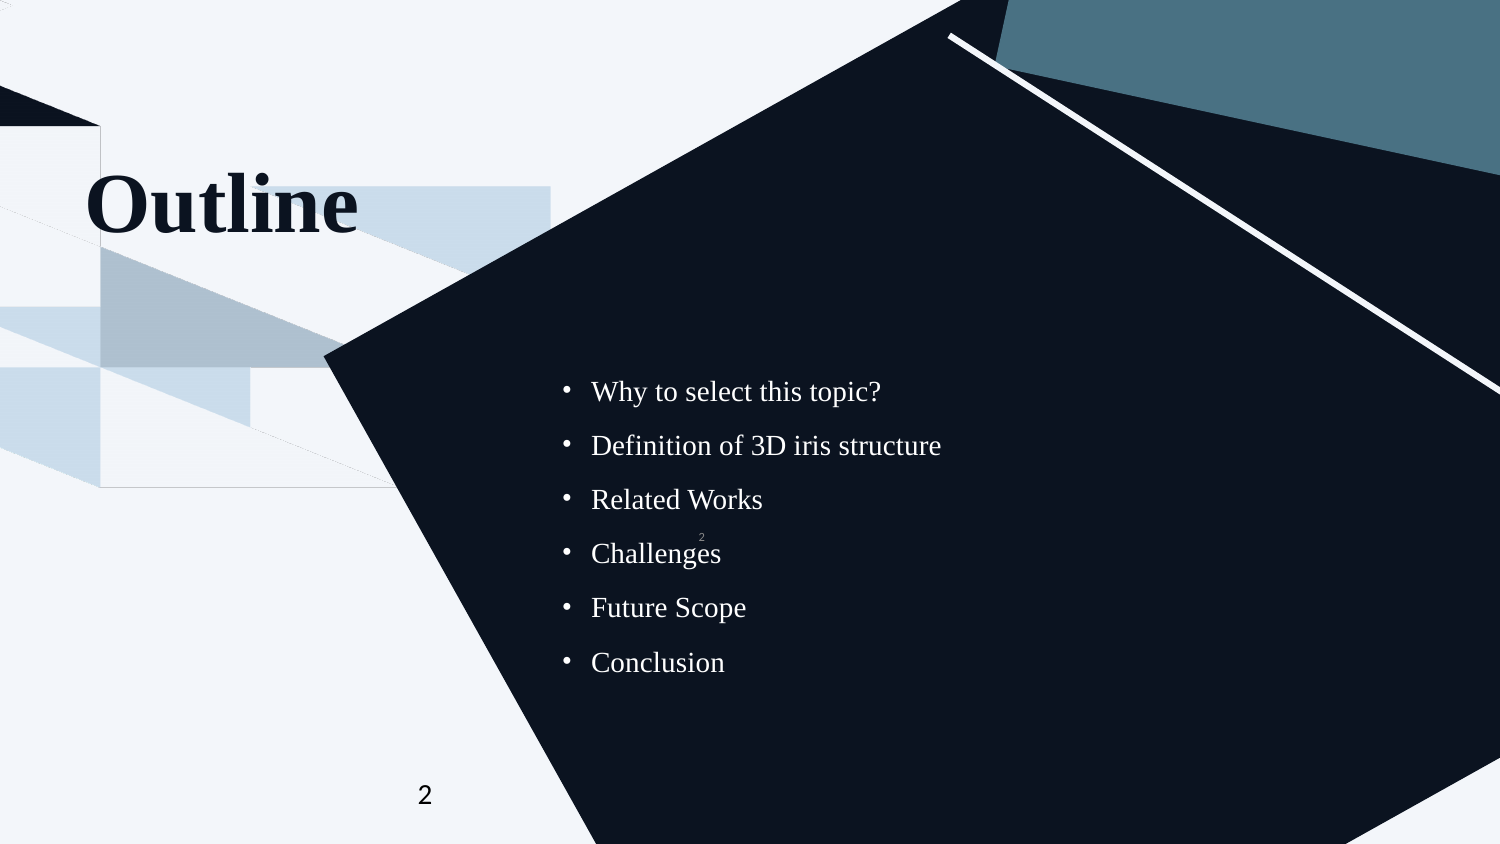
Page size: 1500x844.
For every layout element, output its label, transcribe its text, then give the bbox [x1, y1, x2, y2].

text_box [1169, 0, 1476, 293]
text_box Outline [84, 106, 433, 250]
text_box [438, 0, 1500, 815]
text_box 2 [290, 755, 560, 831]
text_box [0, 0, 433, 488]
